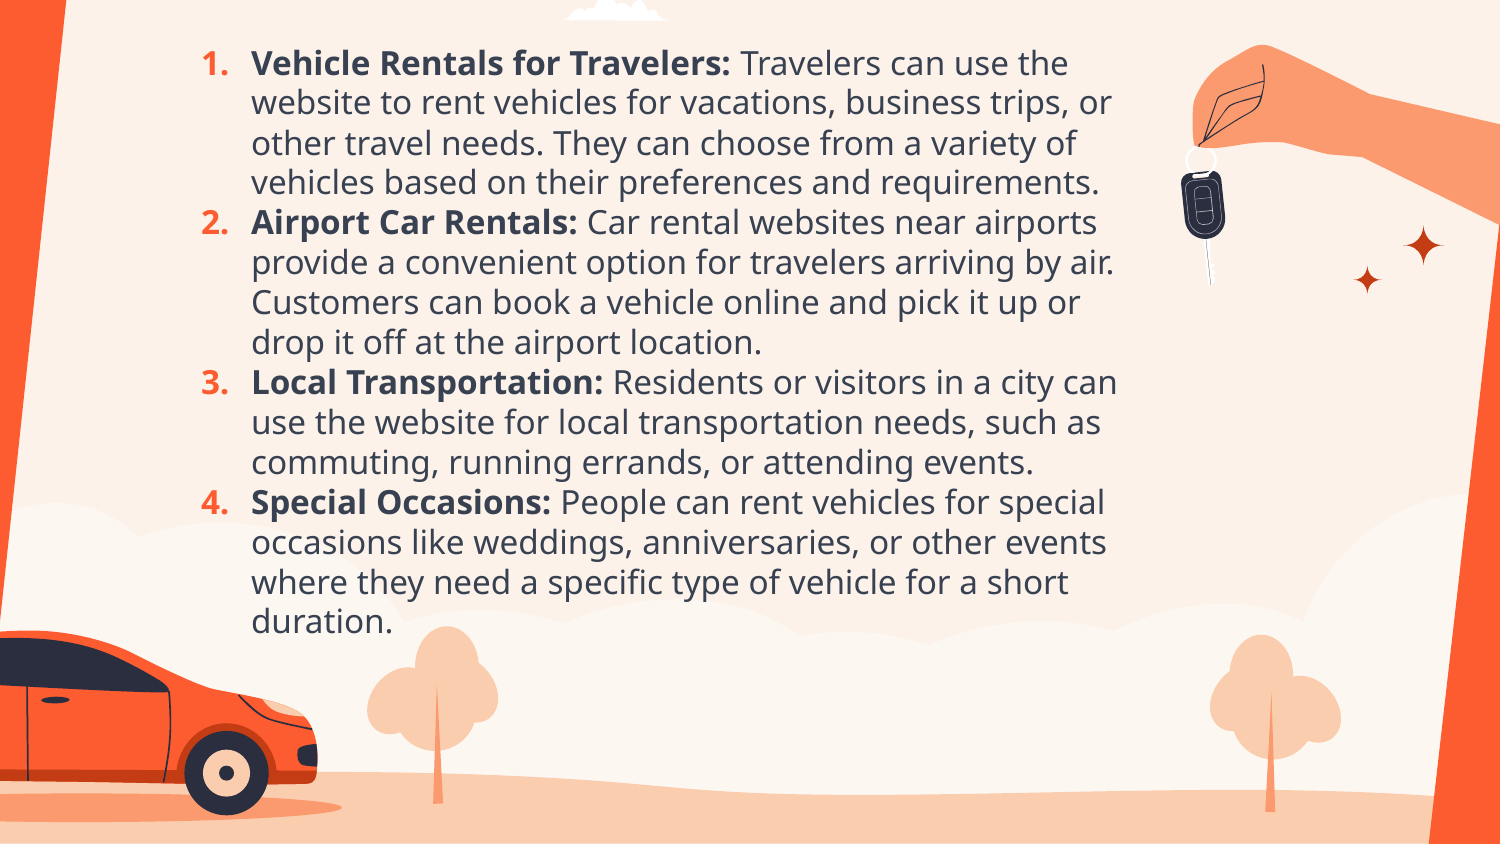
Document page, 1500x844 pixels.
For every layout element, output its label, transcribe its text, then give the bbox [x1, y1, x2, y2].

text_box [1190, 44, 1500, 279]
subtitle Vehicle Rentals for Travelers: Travelers can use the website to rent vehicles for vacations, business trips, or other travel needs. They can choose from a variety of vehicles based on their preferences and requirements. Airport Car Rentals: Car rental websites near airports provide a convenient option for travelers arriving by air. Customers can book a vehicle online and pick it up or drop it off at the airport location. Local Transportation: Residents or visitors in a city can use the website for local transportation needs, such as commuting, running errands, or attending events. Special Occasions: People can rent vehicles for special occasions like weddings, anniversaries, or other events where they need a specific type of vehicle for a short duration. [160, 26, 1169, 642]
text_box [1184, 144, 1193, 287]
